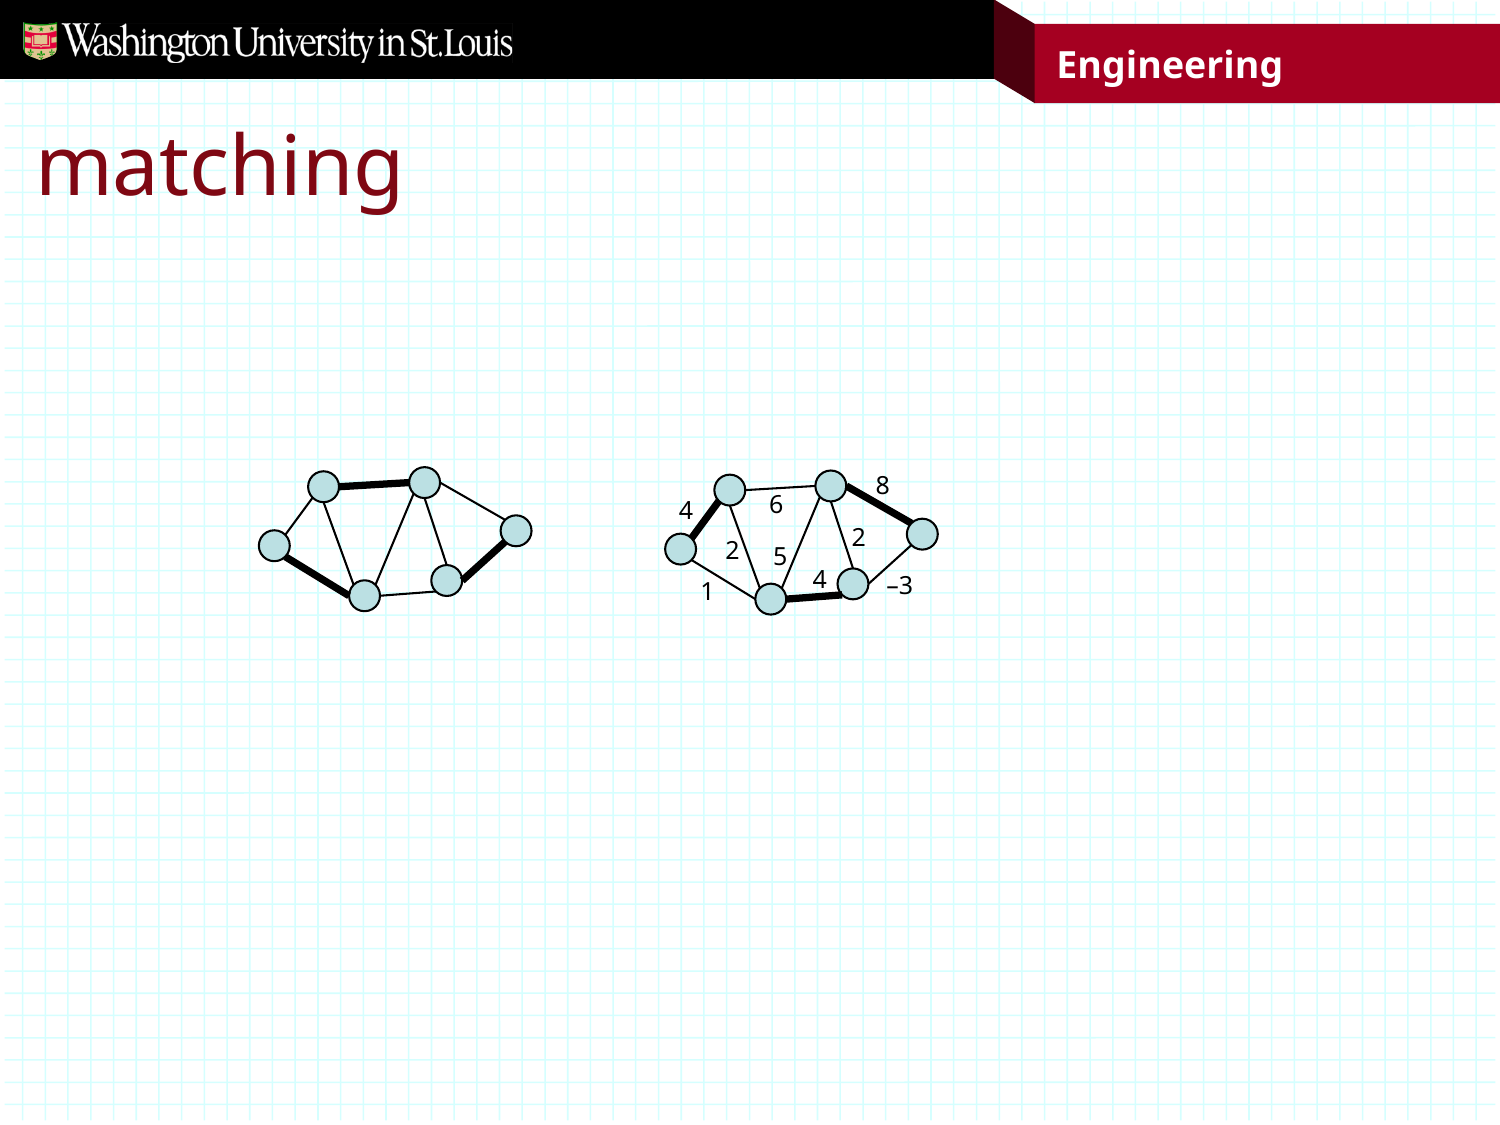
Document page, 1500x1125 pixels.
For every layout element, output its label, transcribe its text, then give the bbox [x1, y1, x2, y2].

title matching [19, 92, 1456, 231]
picture [23, 23, 58, 59]
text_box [258, 466, 939, 615]
picture [59, 23, 513, 63]
